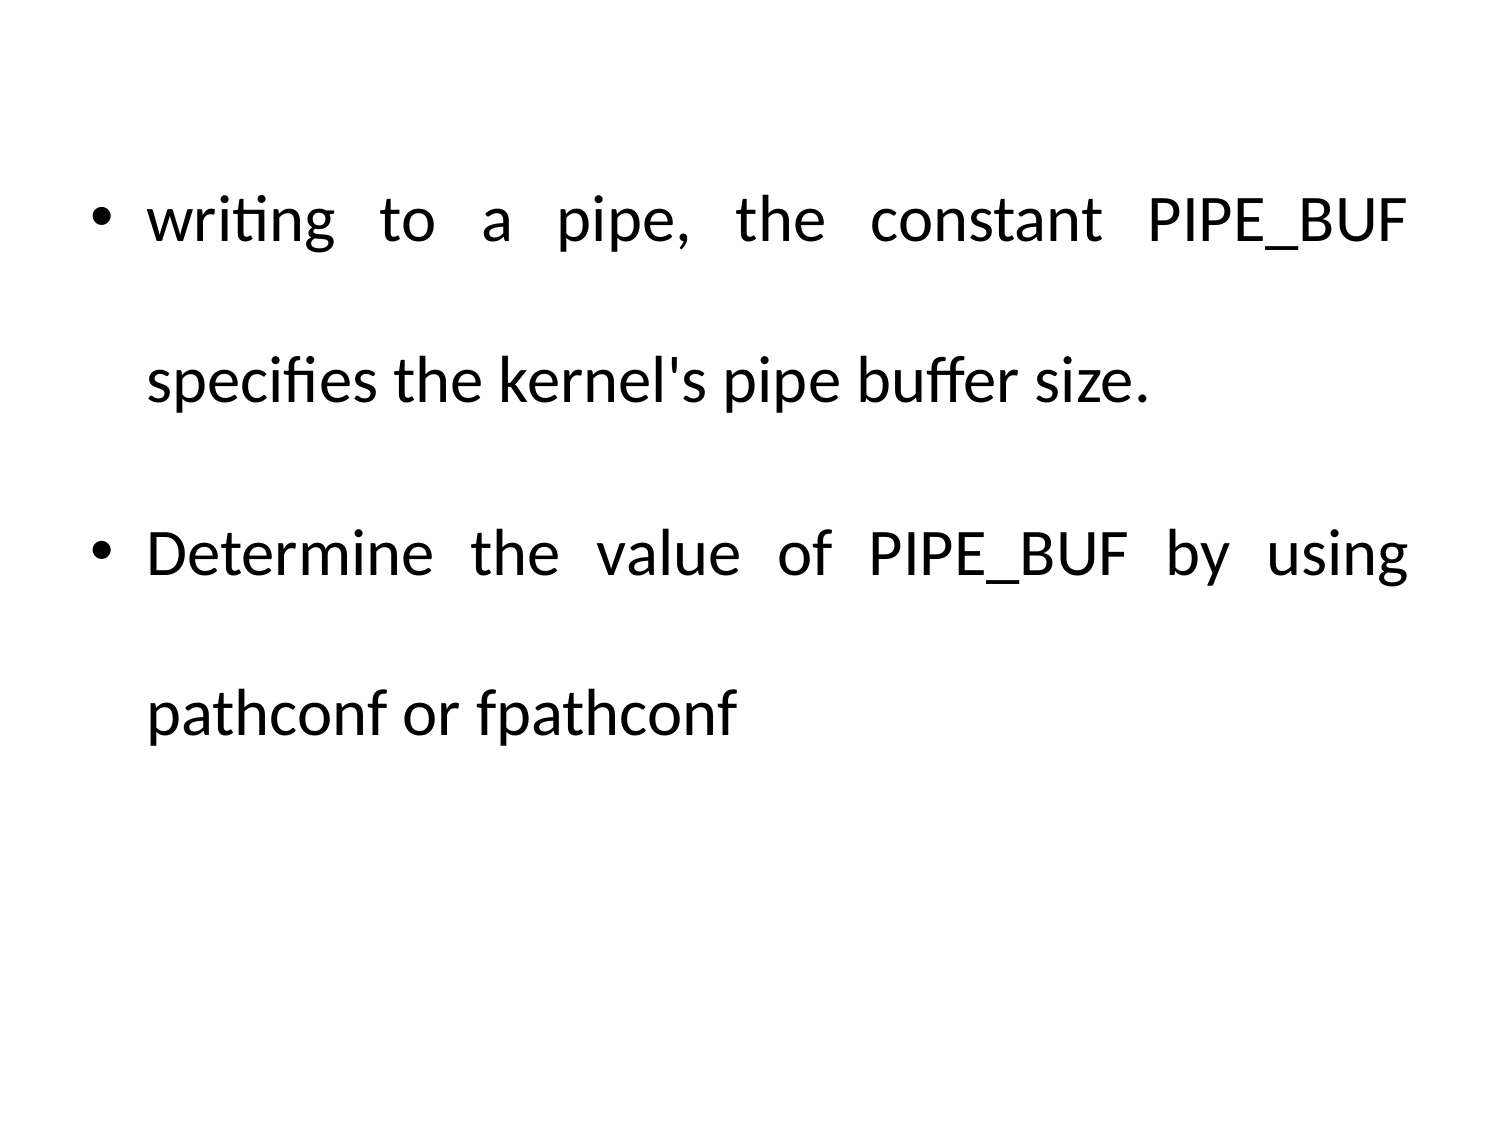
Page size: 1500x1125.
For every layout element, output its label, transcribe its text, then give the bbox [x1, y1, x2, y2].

list writing to a pipe, the constant PIPE_BUF specifies the kernel's pipe buffer size. Determine the value of PIPE_BUF by using pathconf or fpathconf [75, 87, 1425, 1005]
